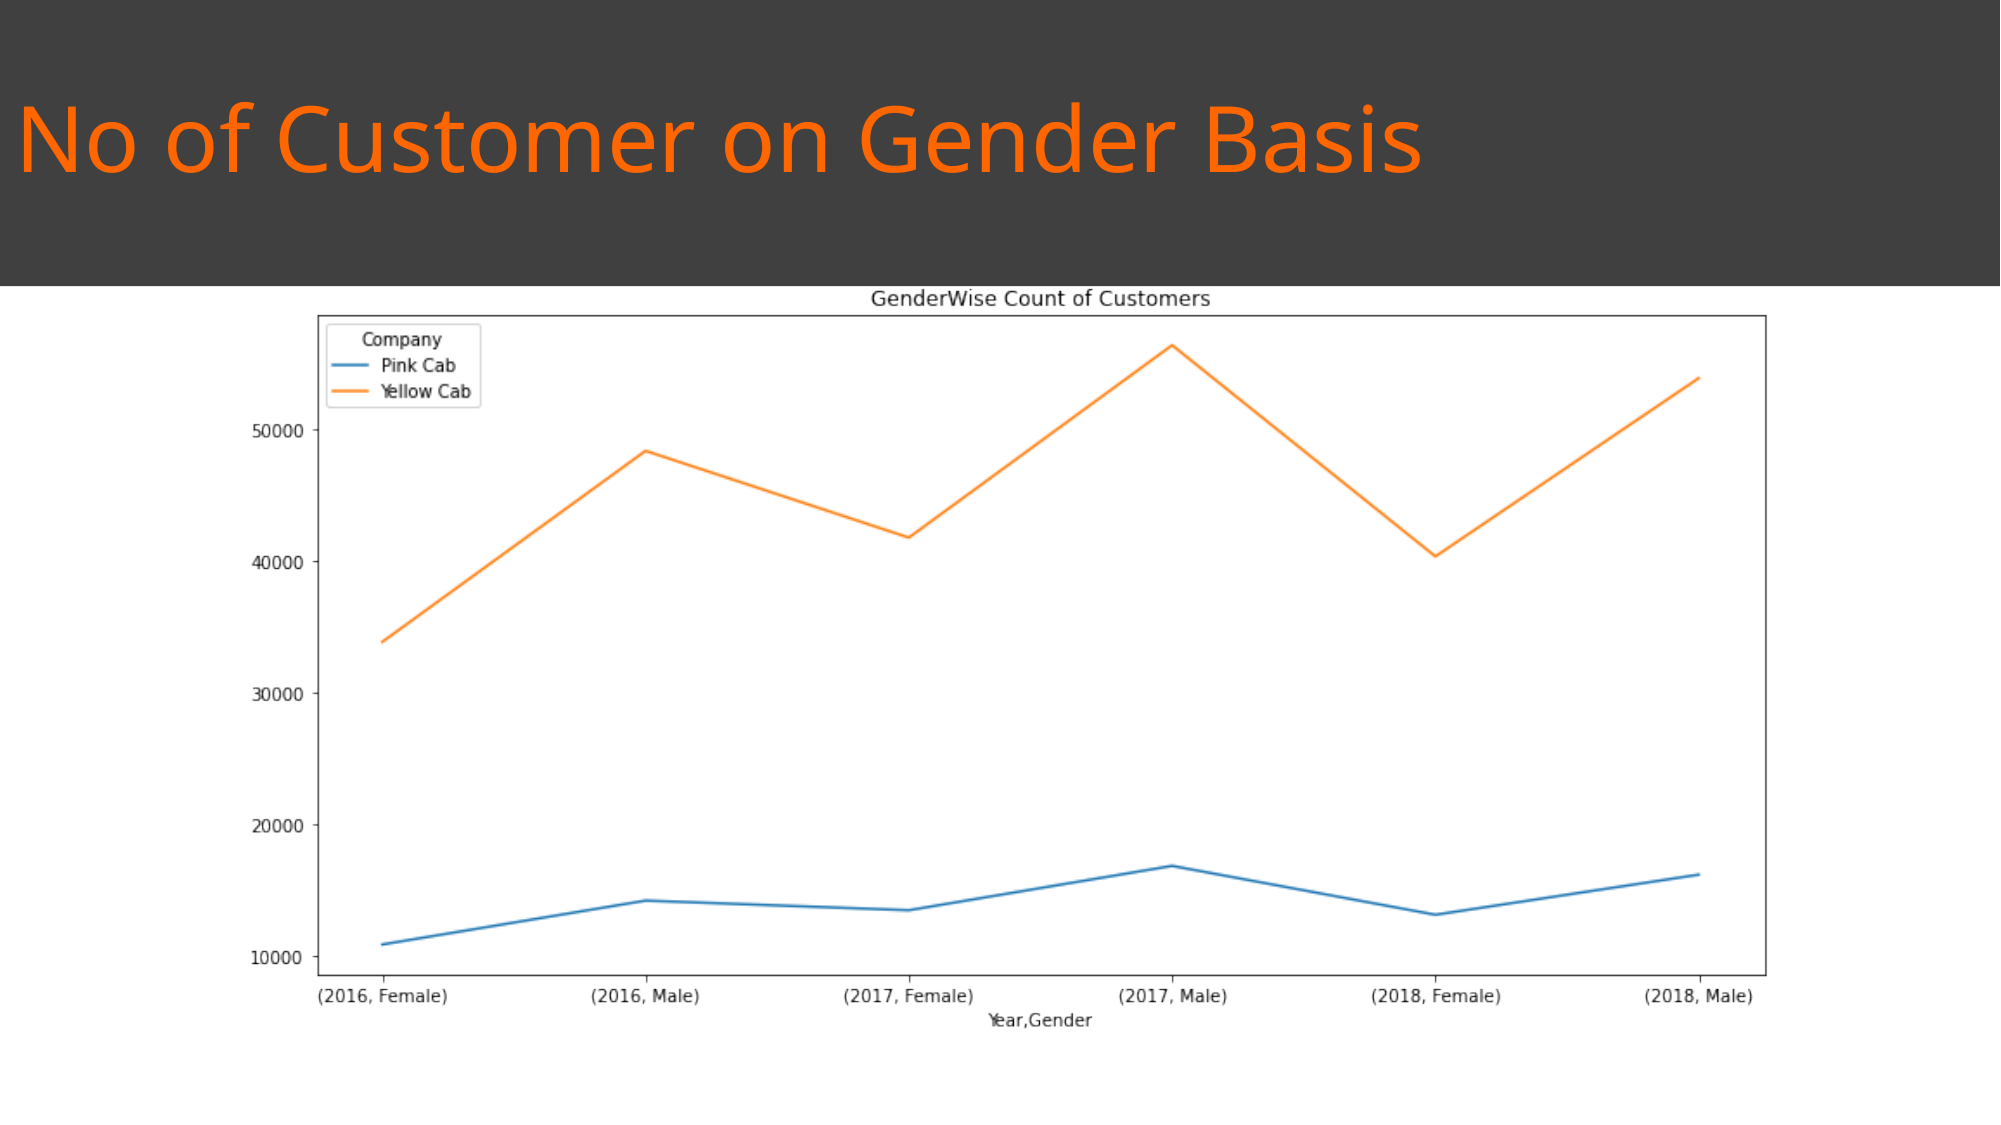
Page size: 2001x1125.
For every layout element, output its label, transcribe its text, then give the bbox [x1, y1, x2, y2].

picture [238, 277, 1776, 1041]
title No of Customer on Gender Basis [0, 0, 2000, 287]
